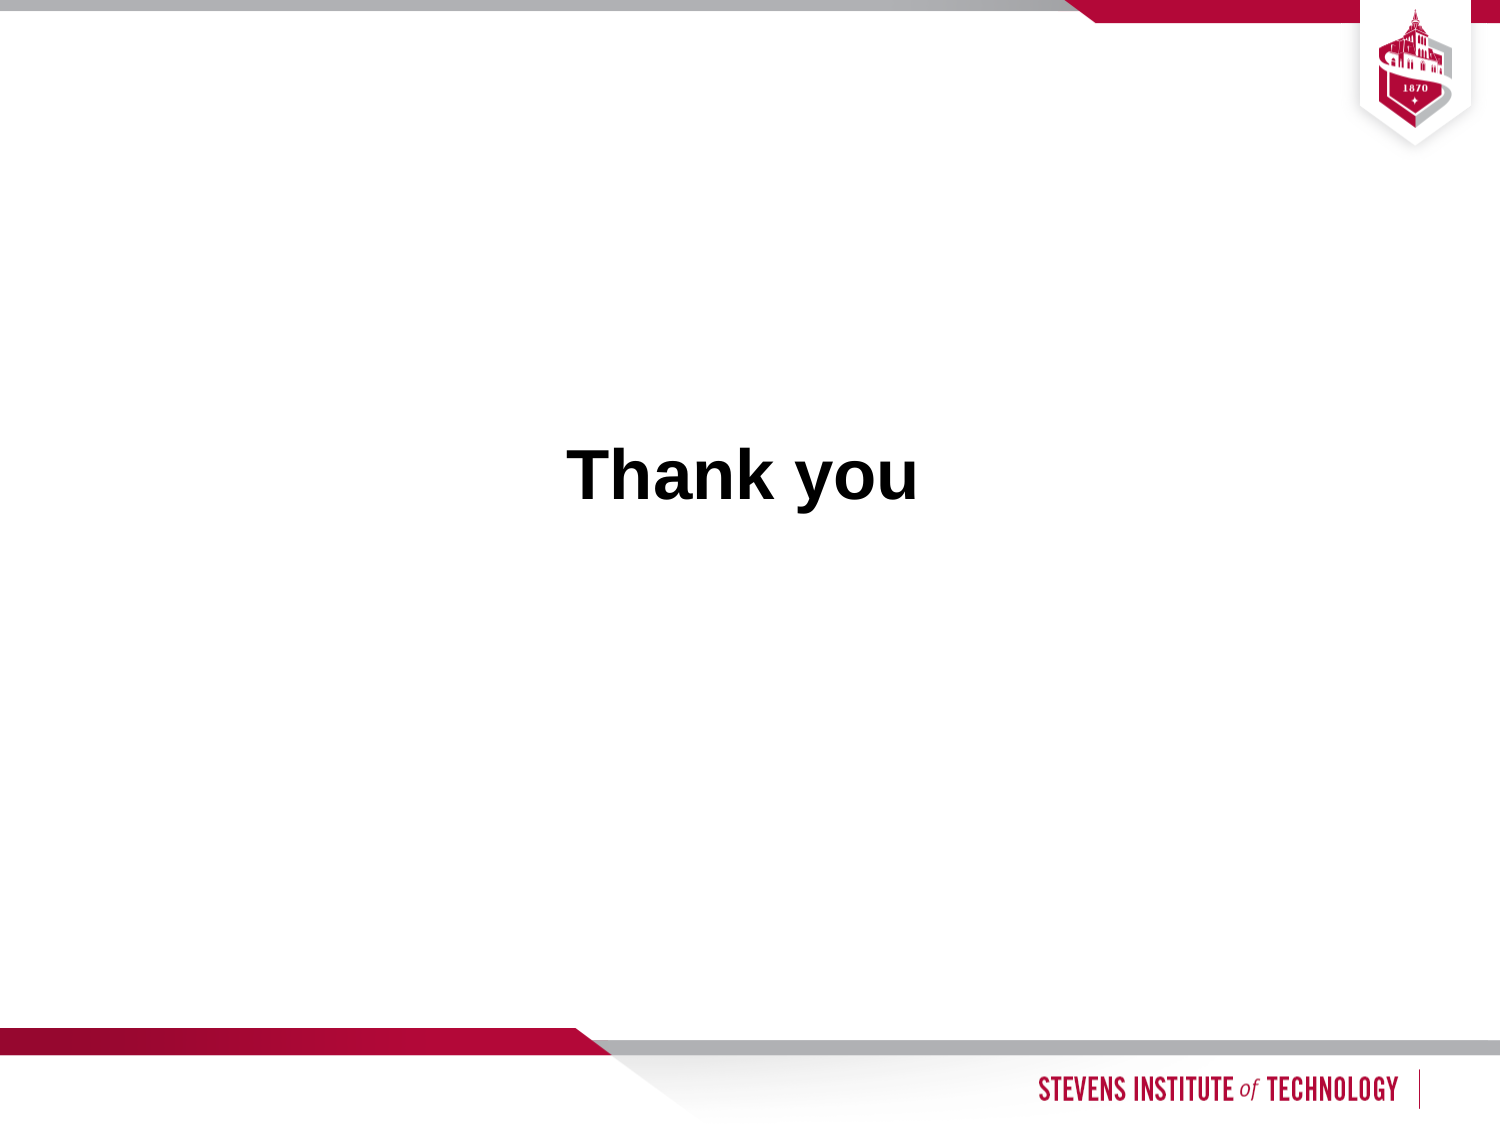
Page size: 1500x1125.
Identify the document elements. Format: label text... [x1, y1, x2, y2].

title Thank you [93, 413, 1394, 601]
picture [0, 1028, 1500, 1125]
picture [0, 0, 1500, 160]
